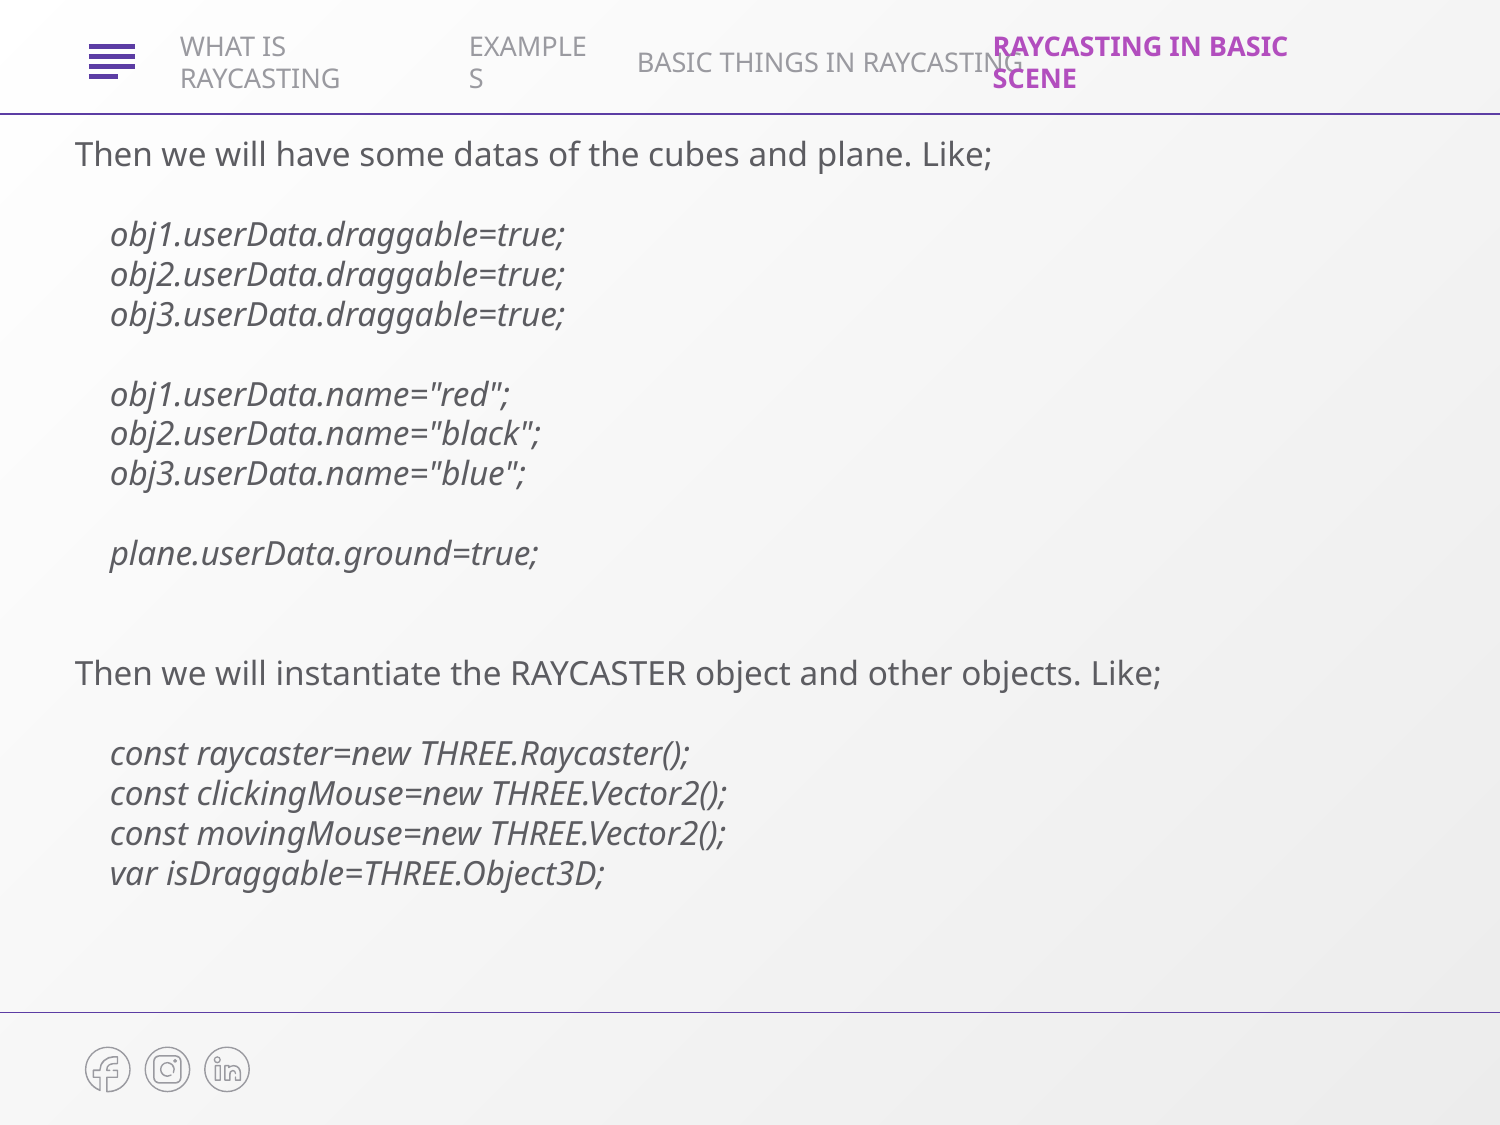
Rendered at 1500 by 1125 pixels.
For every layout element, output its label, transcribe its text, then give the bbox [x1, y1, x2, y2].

subtitle EXAMPLES [454, 28, 611, 95]
subtitle WHAT IS RAYCASTING [164, 28, 451, 96]
text_box Then we will have some datas of the cubes and plane. Like; obj1.userData.draggable=true; obj2.userData.draggable=true; obj3.userData.draggable=true; obj1.userData.name="red"; obj2.userData.name="black"; obj3.userData.name="blue"; plane.userData.ground=true; Then we will instantiate the RAYCASTER object and other objects. Like; const raycaster=new THREE.Raycaster(); const clickingMouse=new THREE.Vector2(); const movingMouse=new THREE.Vector2(); var isDraggable=THREE.Object3D; [36, 118, 1462, 1007]
subtitle BASIC THINGS IN RAYCASTING [621, 28, 977, 95]
subtitle RAYCASTING IN BASIC SCENE [977, 28, 1364, 95]
